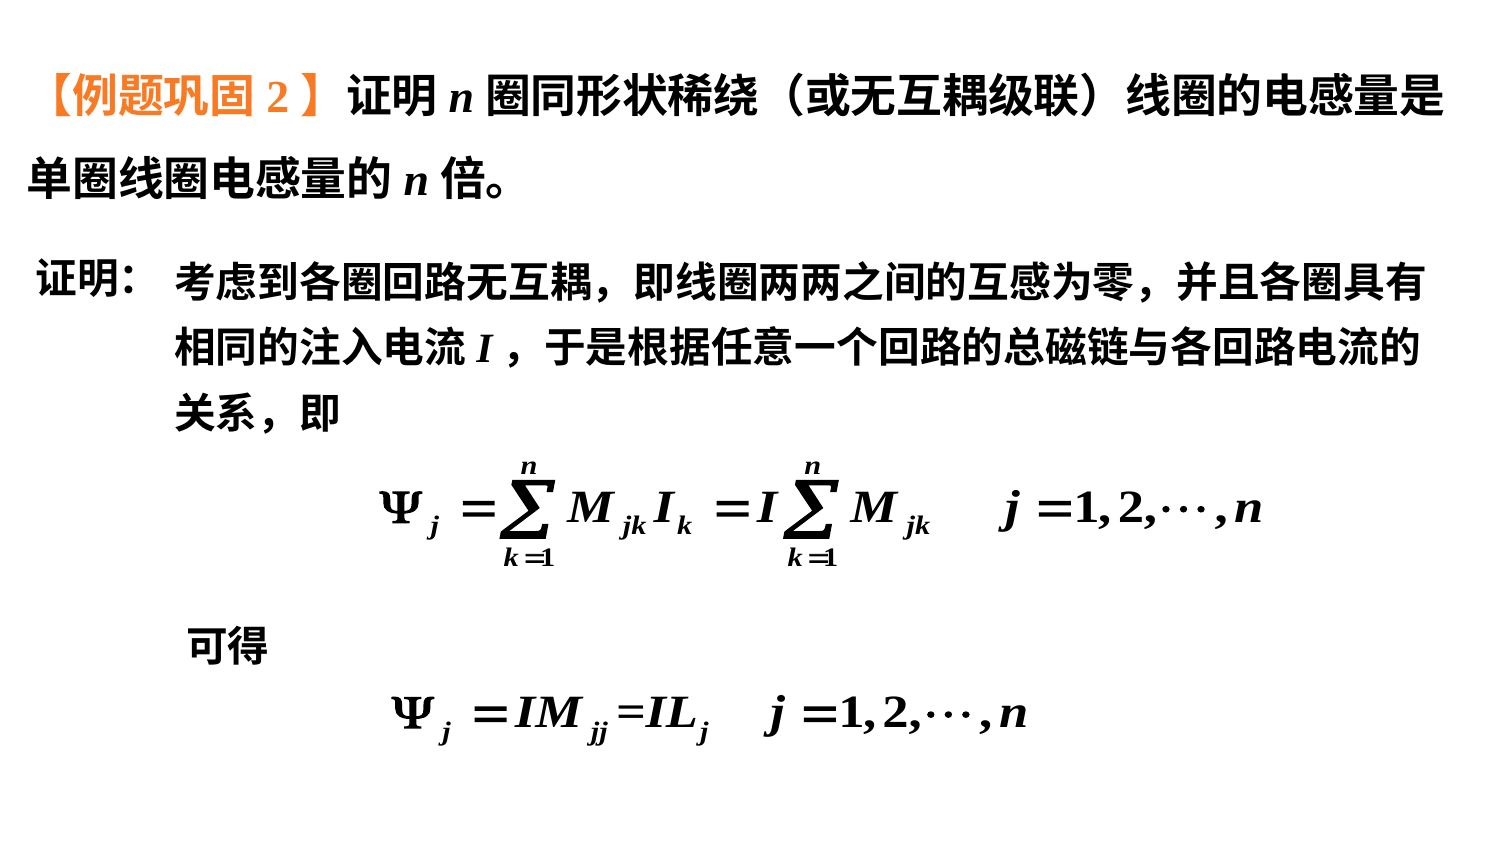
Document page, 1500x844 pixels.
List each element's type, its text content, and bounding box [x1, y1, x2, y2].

text_box 考虑到各圈回路无互耦，即线圈两两之间的互感为零，并且各圈具有相同的注入电流I，于是根据任意一个回路的总磁链与各回路电流的关系，即 [159, 233, 1447, 444]
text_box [383, 681, 1037, 756]
text_box 证明： [20, 244, 176, 310]
text_box 可得 [171, 587, 845, 678]
text_box 【例题巩固2】证明n圈同形状稀绕（或无互耦级联）线圈的电感量是单圈线圈电感量的n倍。 [11, 32, 1483, 212]
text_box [371, 445, 1275, 577]
